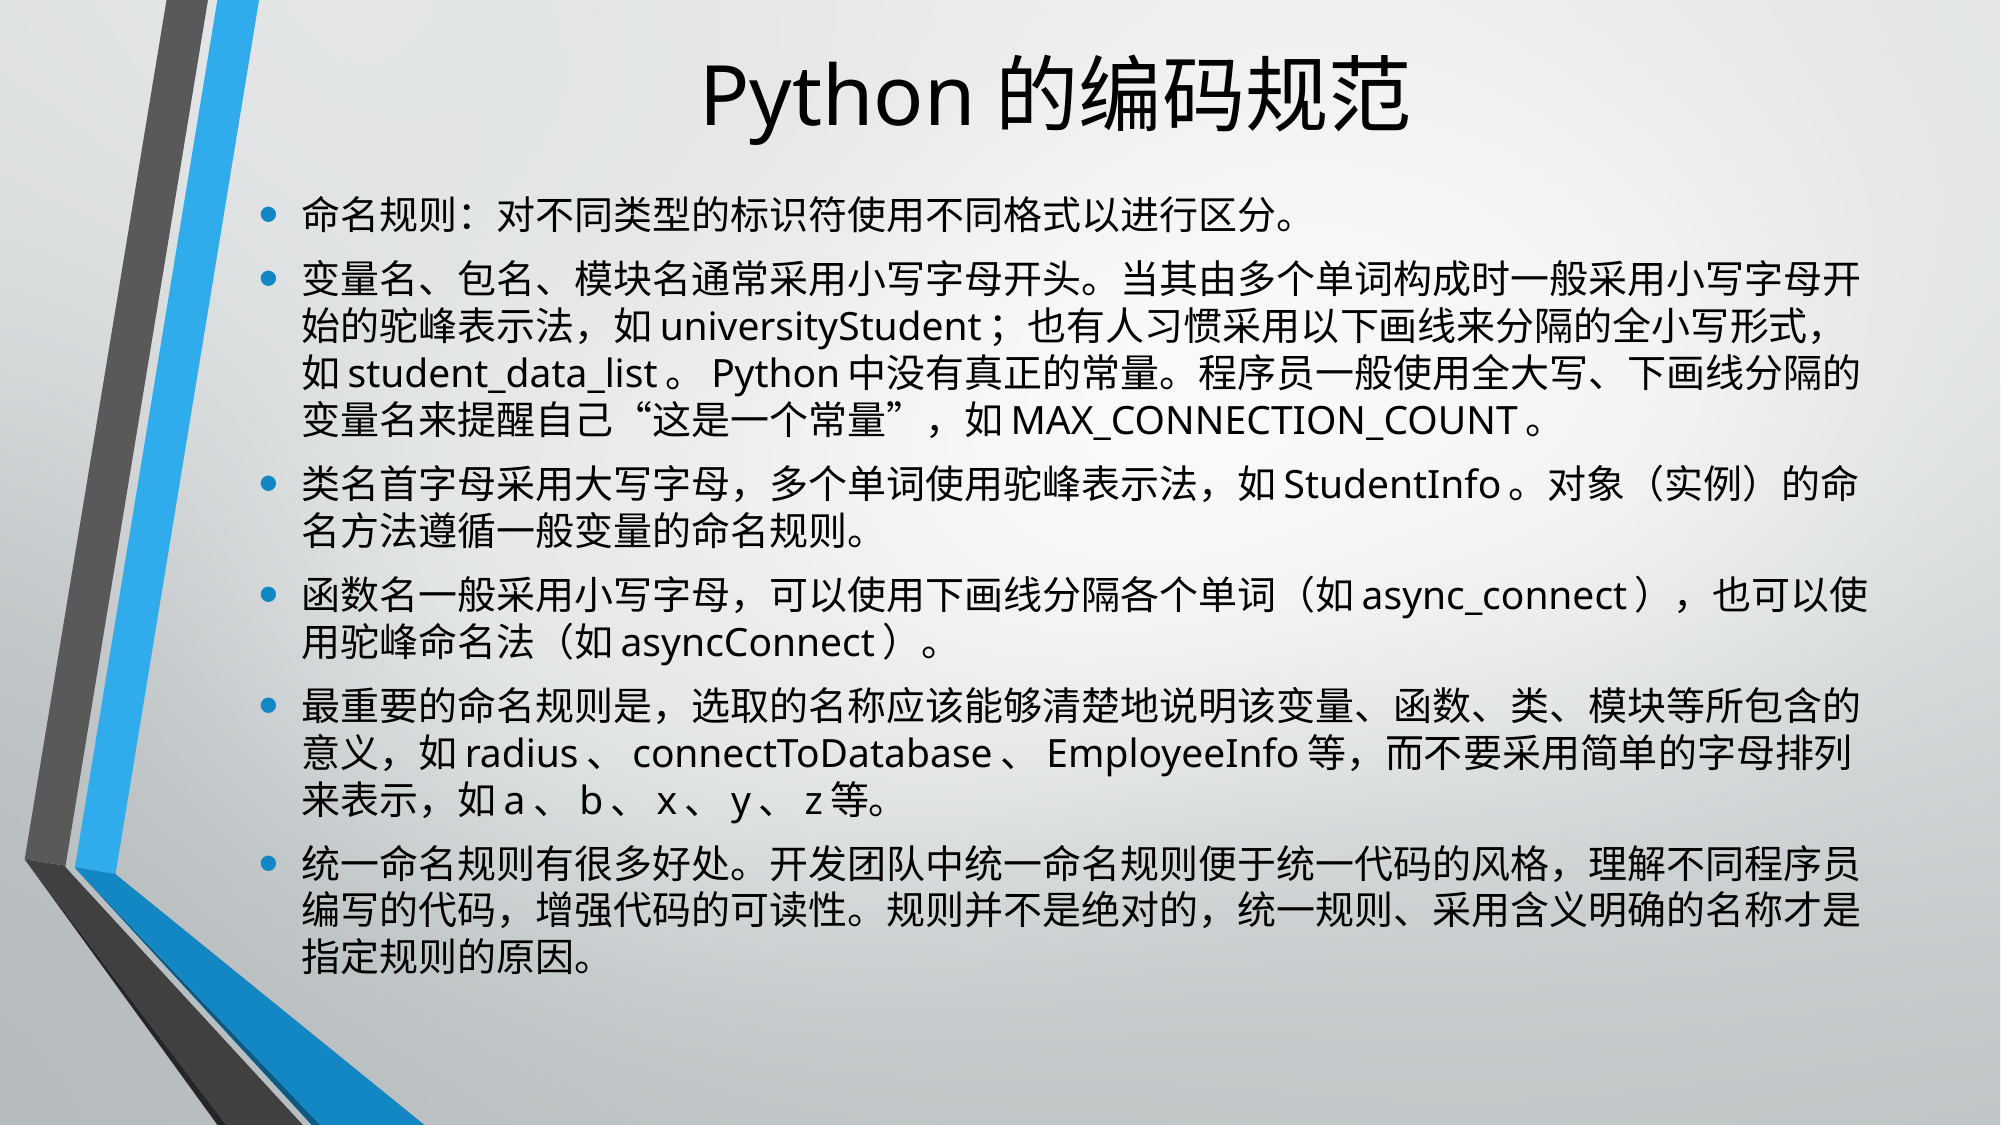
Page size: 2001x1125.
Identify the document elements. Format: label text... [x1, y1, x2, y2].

title Python的编码规范 [243, 19, 1887, 164]
list 命名规则：对不同类型的标识符使用不同格式以进行区分。 变量名、包名、模块名通常采用小写字母开头。当其由多个单词构成时一般采用小写字母开始的驼峰表示法，如universityStudent；也有人习惯采用以下画线来分隔的全小写形式，如student_data_list。Python中没有真正的常量。程序员一般使用全大写、下画线分隔的变量名来提醒自己“这是一个常量”，如MAX_CONNECTION_COUNT。 类名首字母采用大写字母，多个单词使用驼峰表示法，如StudentInfo。对象（实例）的命名方法遵循一般变量的命名规则。 函数名一般采用小写字母，可以使用下画线分隔各个单词（如async_connect），也可以使用驼峰命名法（如asyncConnect）。 最重要的命名规则是，选取的名称应该能够清楚地说明该变量、函数、类、模块等所包含的意义，如radius、connectToDatabase、EmployeeInfo等，而不要采用简单的字母排列来表示，如a、b、x、y、z等。 统一命名规则有很多好处。开发团队中统一命名规则便于统一代码的风格，理解不同程序员编写的代码，增强代码的可读性。规则并不是绝对的，统一规则、采用含义明确的名称才是指定规则的原因。 [243, 183, 1887, 1006]
